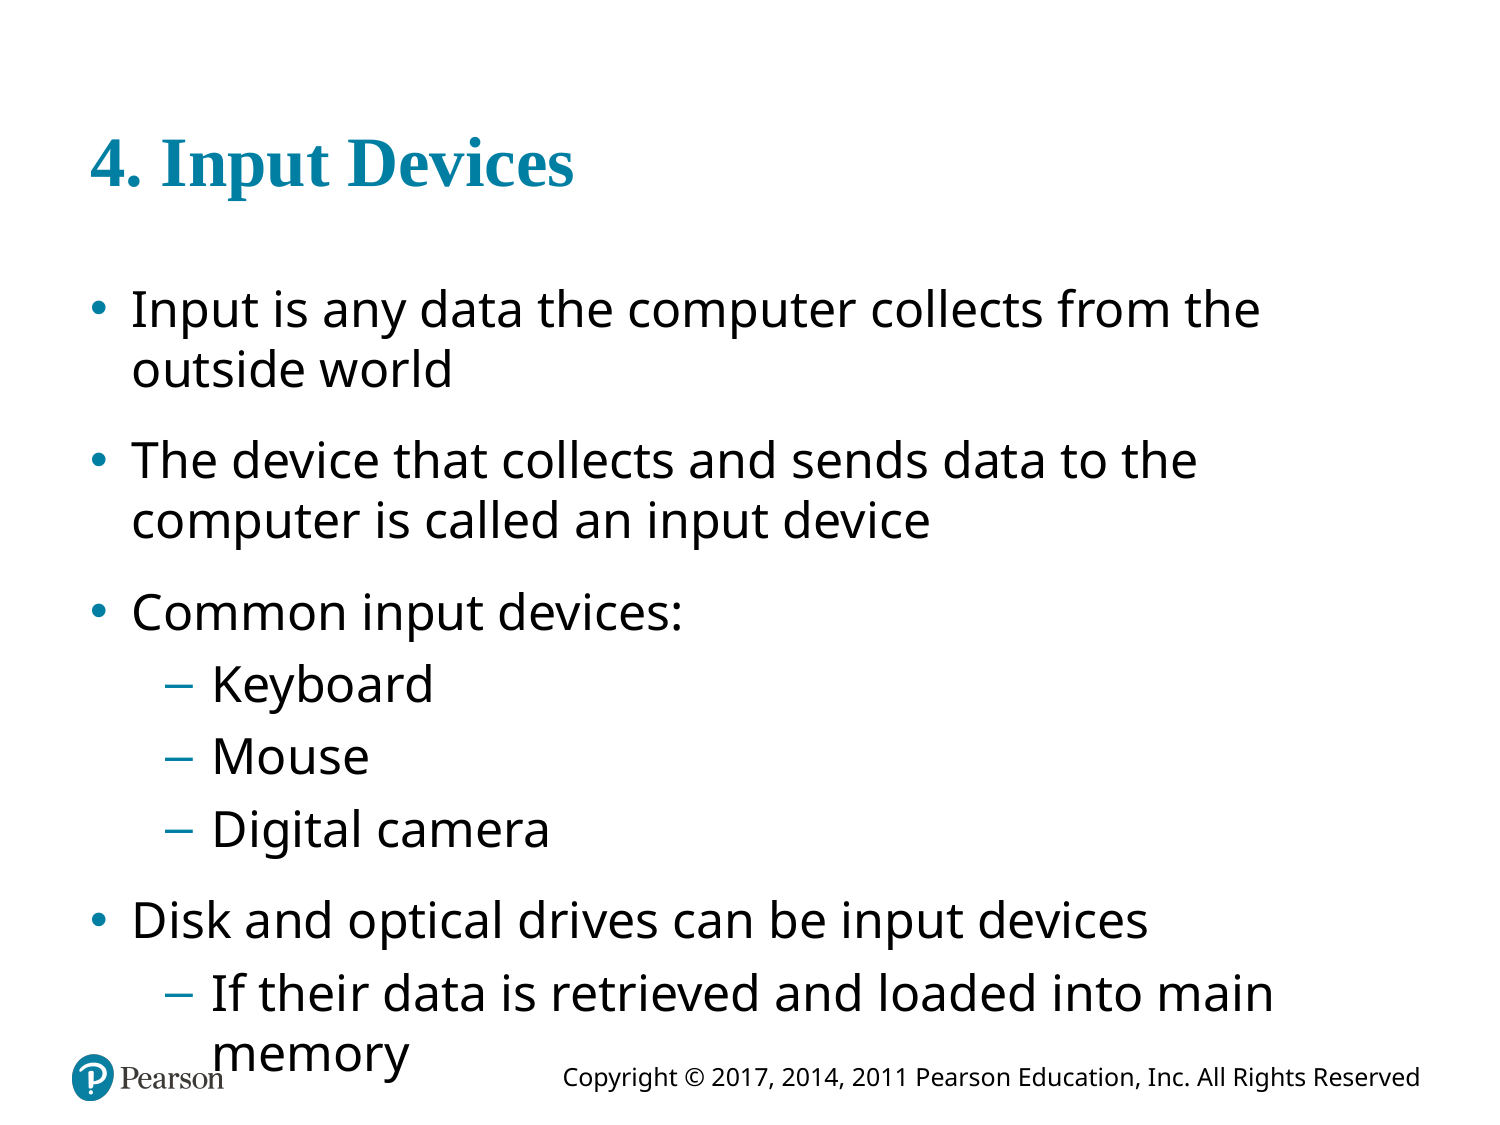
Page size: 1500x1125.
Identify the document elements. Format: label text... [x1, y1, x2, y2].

picture [72, 1087, 83, 1101]
list Input is any data the computer collects from the outside world The device that collects and sends data to the computer is called an input device Common input devices: Keyboard Mouse Digital camera Disk and optical drives can be input devices If their data is retrieved and loaded into main memory [75, 262, 1425, 1097]
picture [98, 1097, 224, 1101]
title 4. Input Devices [75, 0, 1425, 216]
